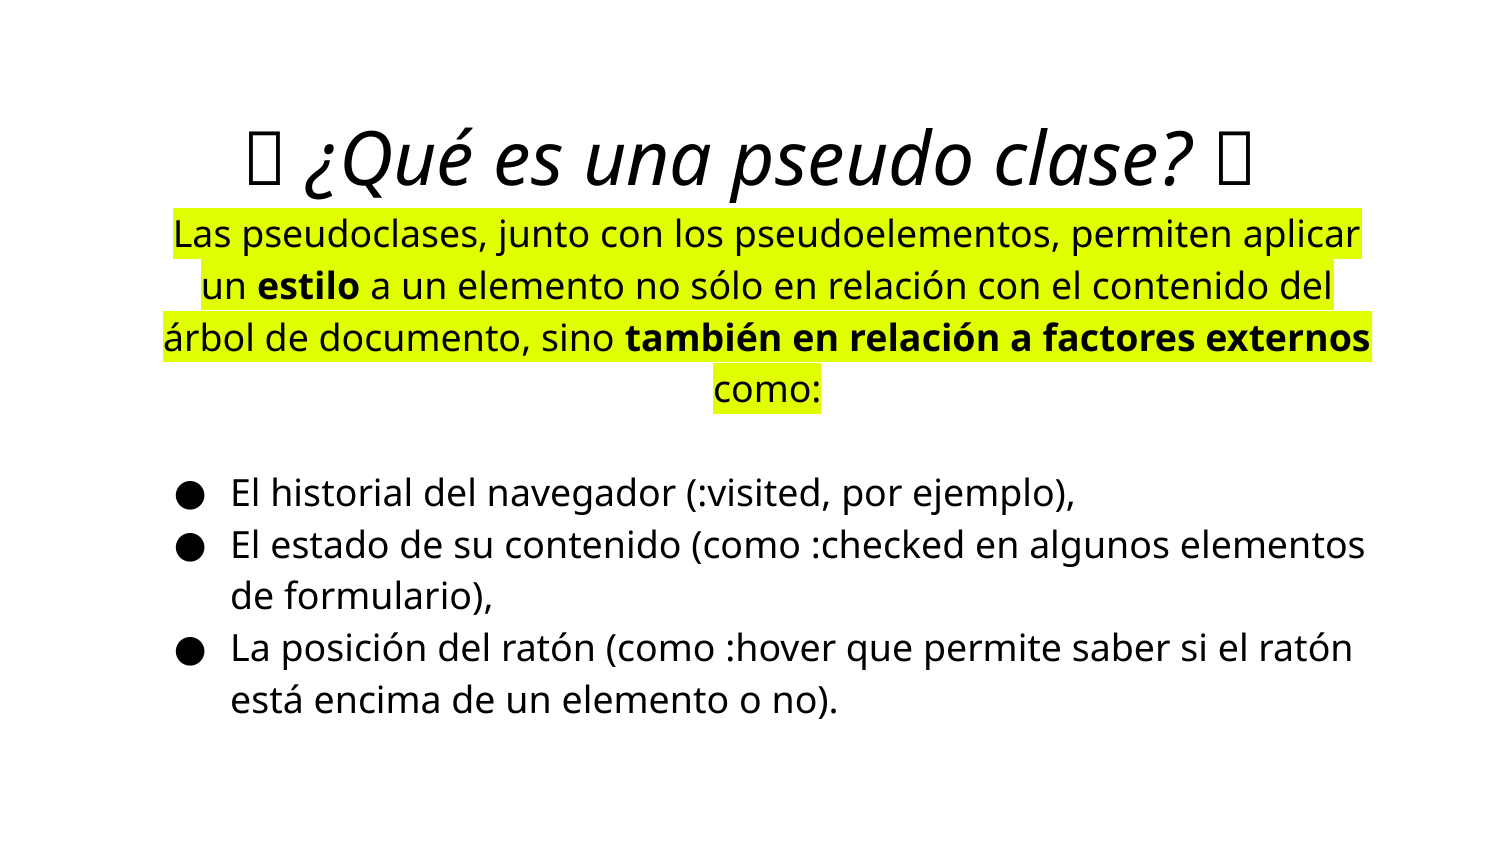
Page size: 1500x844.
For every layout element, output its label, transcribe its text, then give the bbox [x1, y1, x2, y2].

text_box Las pseudoclases, junto con los pseudoelementos, permiten aplicar un estilo a un elemento no sólo en relación con el contenido del árbol de documento, sino también en relación a factores externos como: El historial del navegador (:visited, por ejemplo), El estado de su contenido (como :checked en algunos elementos de formulario), La posición del ratón (como :hover que permite saber si el ratón está encima de un elemento o no). [140, 291, 1395, 685]
text_box 🤔 ¿Qué es una pseudo clase? 🤔 [170, 50, 1329, 212]
